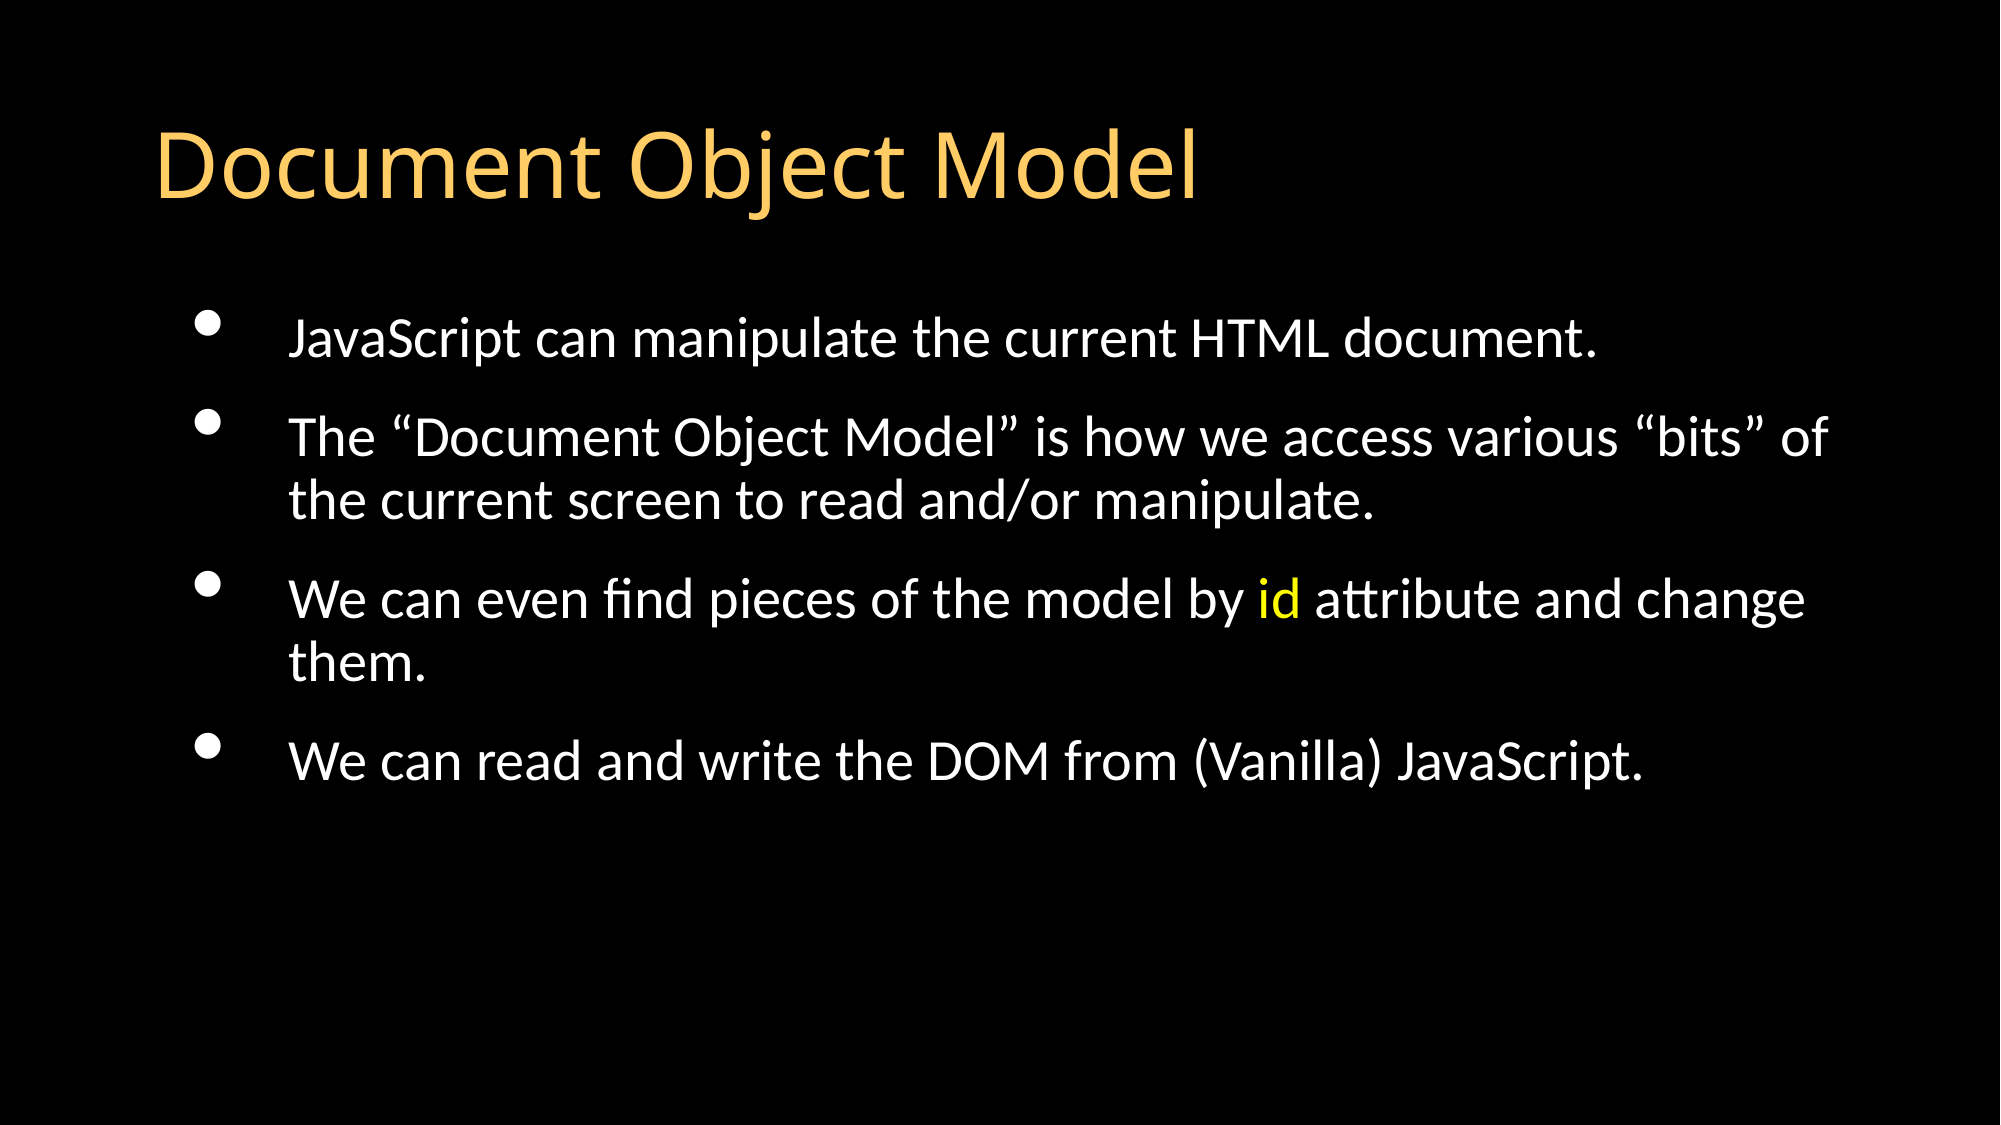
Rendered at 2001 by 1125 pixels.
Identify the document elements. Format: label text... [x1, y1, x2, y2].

title Document Object Model [137, 59, 1863, 278]
list JavaScript can manipulate the current HTML document. The “Document Object Model” is how we access various “bits” of the current screen to read and/or manipulate. We can even find pieces of the model by id attribute and change them. We can read and write the DOM from (Vanilla) JavaScript. [137, 299, 1863, 1014]
